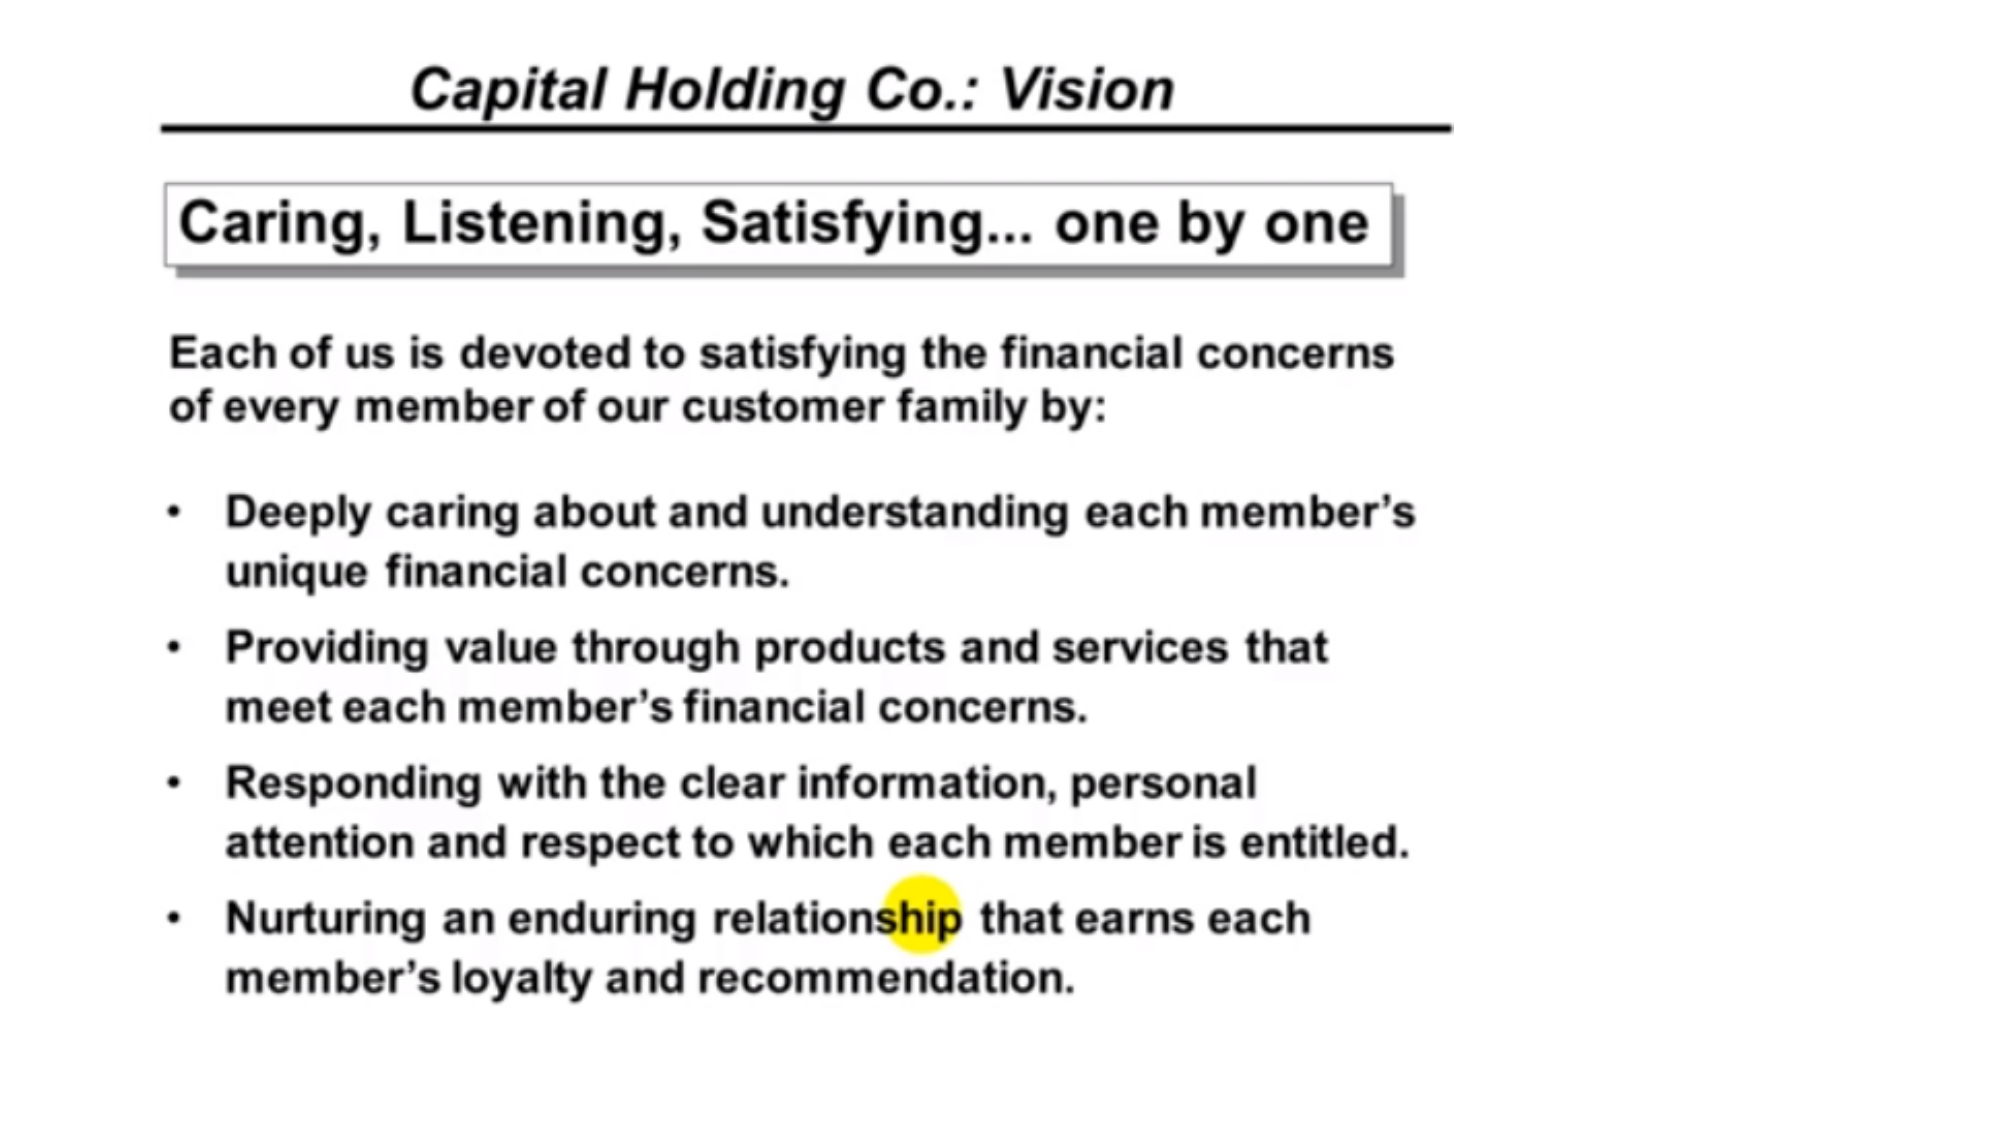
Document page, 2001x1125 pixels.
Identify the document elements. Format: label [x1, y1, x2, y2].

picture [137, 59, 1455, 1014]
